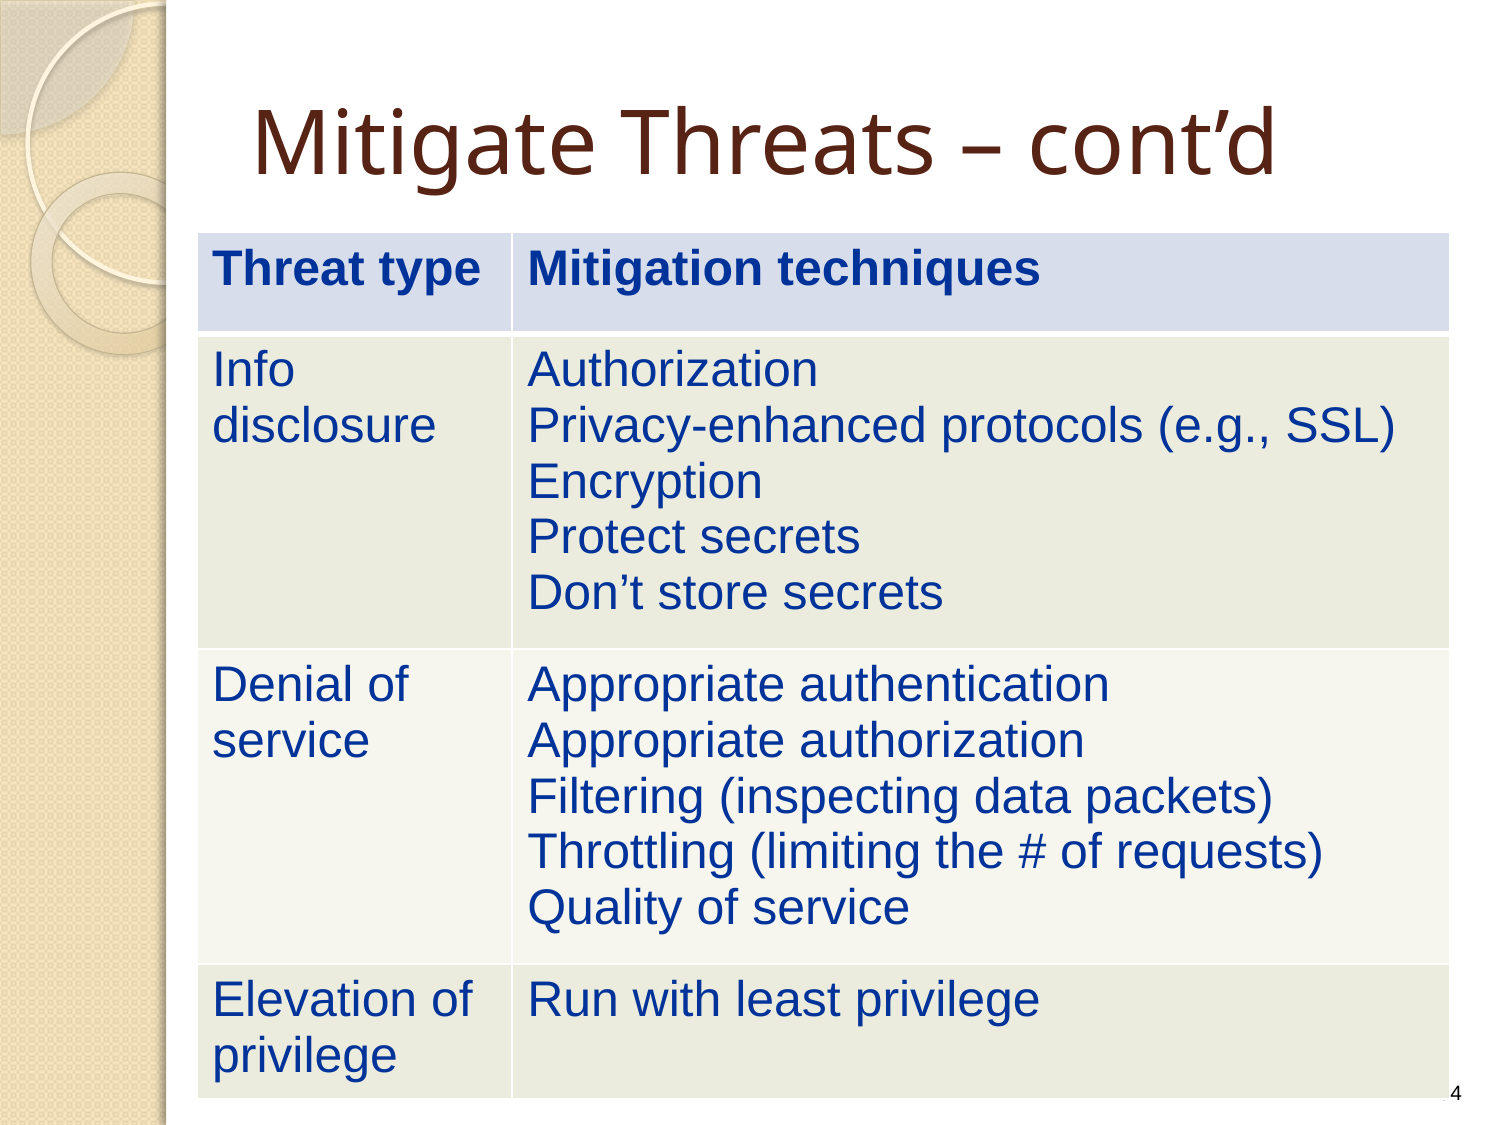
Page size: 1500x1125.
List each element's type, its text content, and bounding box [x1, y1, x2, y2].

table_header Mitigation techniques [513, 233, 1449, 331]
table_cell Authorization Privacy-enhanced protocols (e.g., SSL) Encryption Protect secrets Don’t store secrets [513, 337, 1449, 648]
table_cell Info disclosure [198, 337, 511, 648]
title Mitigate Threats – cont’d [235, 45, 1466, 233]
table_cell Appropriate authentication Appropriate authorization Filtering (inspecting data packets) Throttling (limiting the # of requests) Quality of service [513, 650, 1449, 963]
table_header Threat type [198, 233, 511, 331]
table_cell Denial of service [198, 650, 511, 963]
table_cell Run with least privilege [513, 965, 1449, 1098]
slide_number 54 [1413, 1034, 1488, 1113]
table_cell Elevation of privilege [198, 965, 511, 1098]
